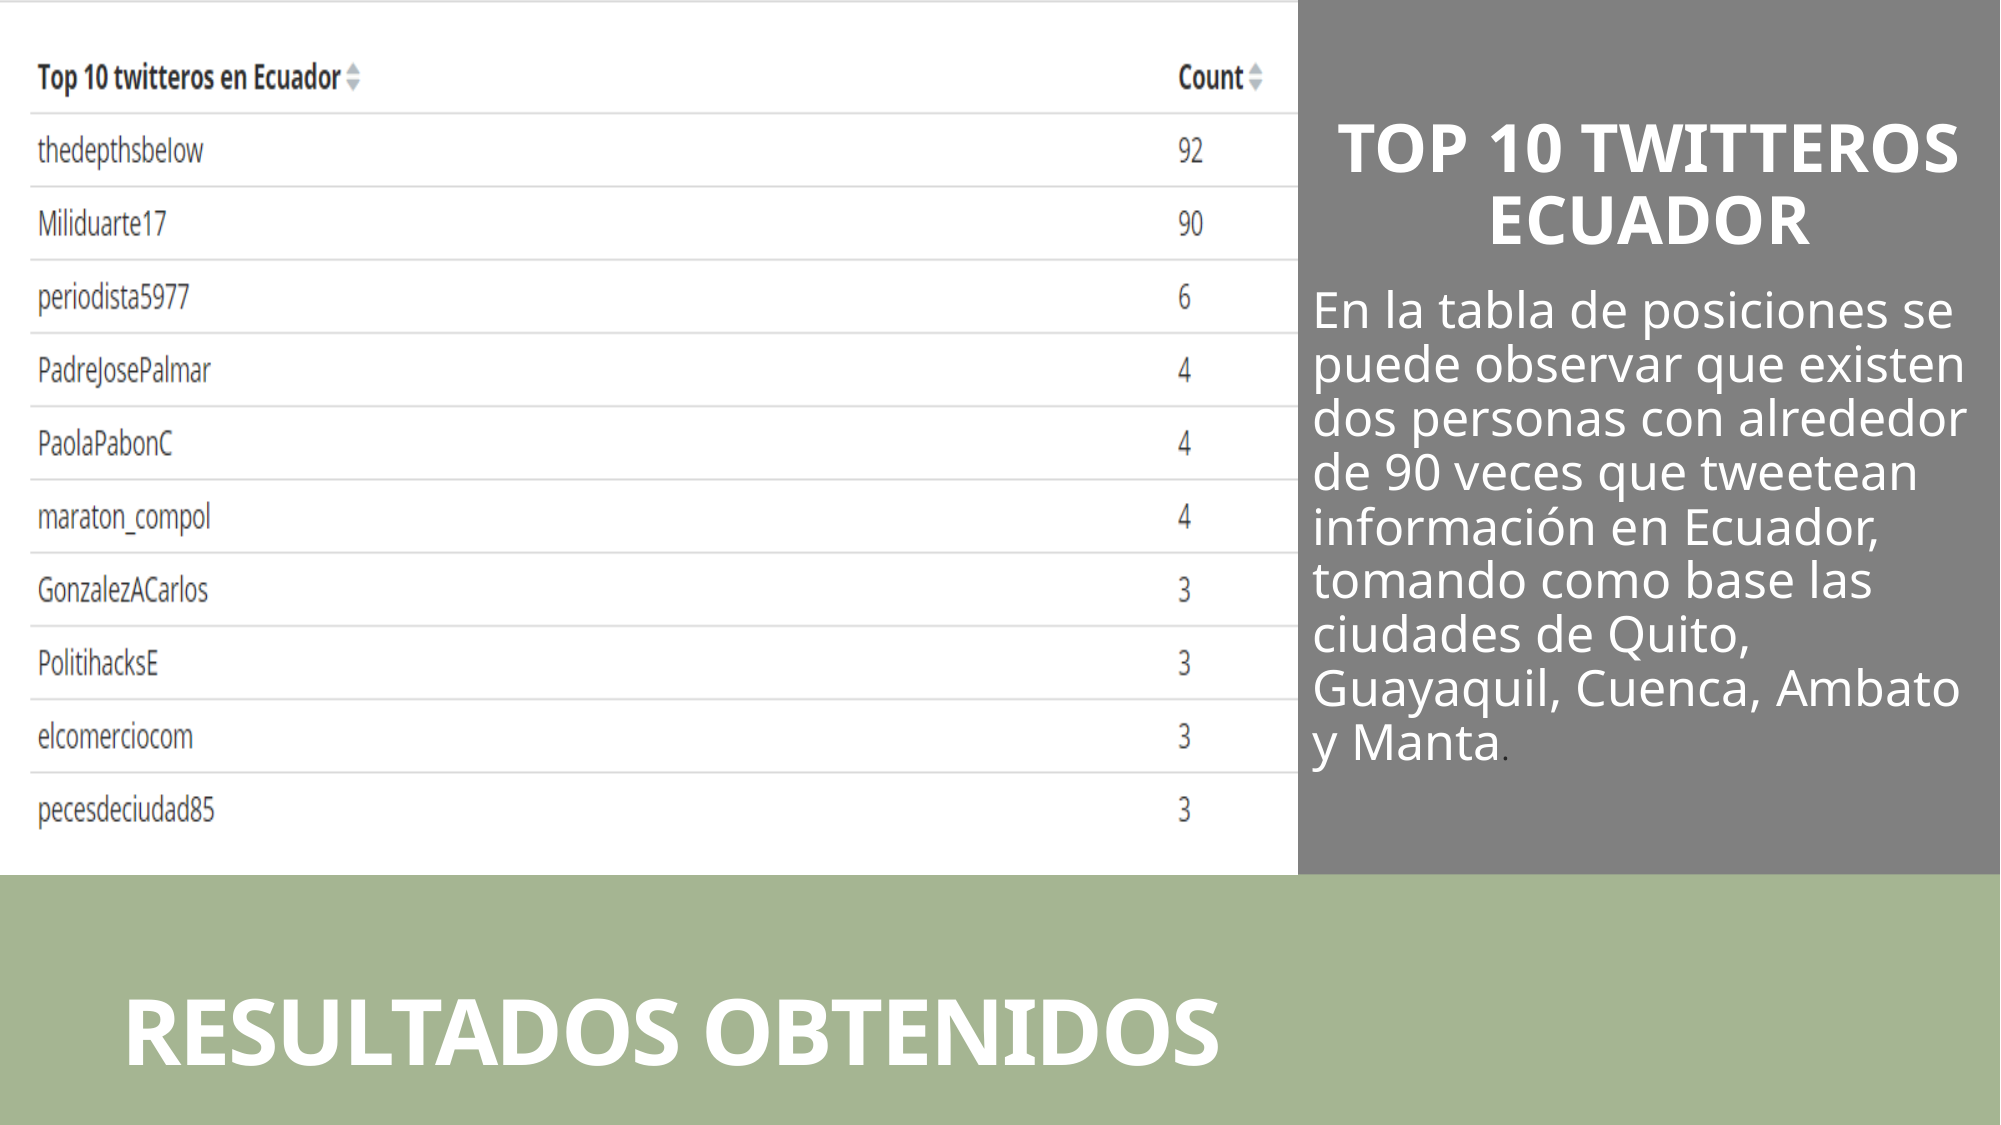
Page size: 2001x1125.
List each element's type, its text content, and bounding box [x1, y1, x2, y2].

title RESULTADOS OBTENIDOS [106, 888, 1875, 1092]
picture [0, 0, 1299, 875]
text_box TOP 10 TWITTEROS ECUADOR En la tabla de posiciones se puede observar que existen dos personas con alrededor de 90 veces que tweetean información en Ecuador, tomando como base las ciudades de Quito, Guayaquil, Cuenca, Ambato y Manta. [1299, 0, 2000, 875]
